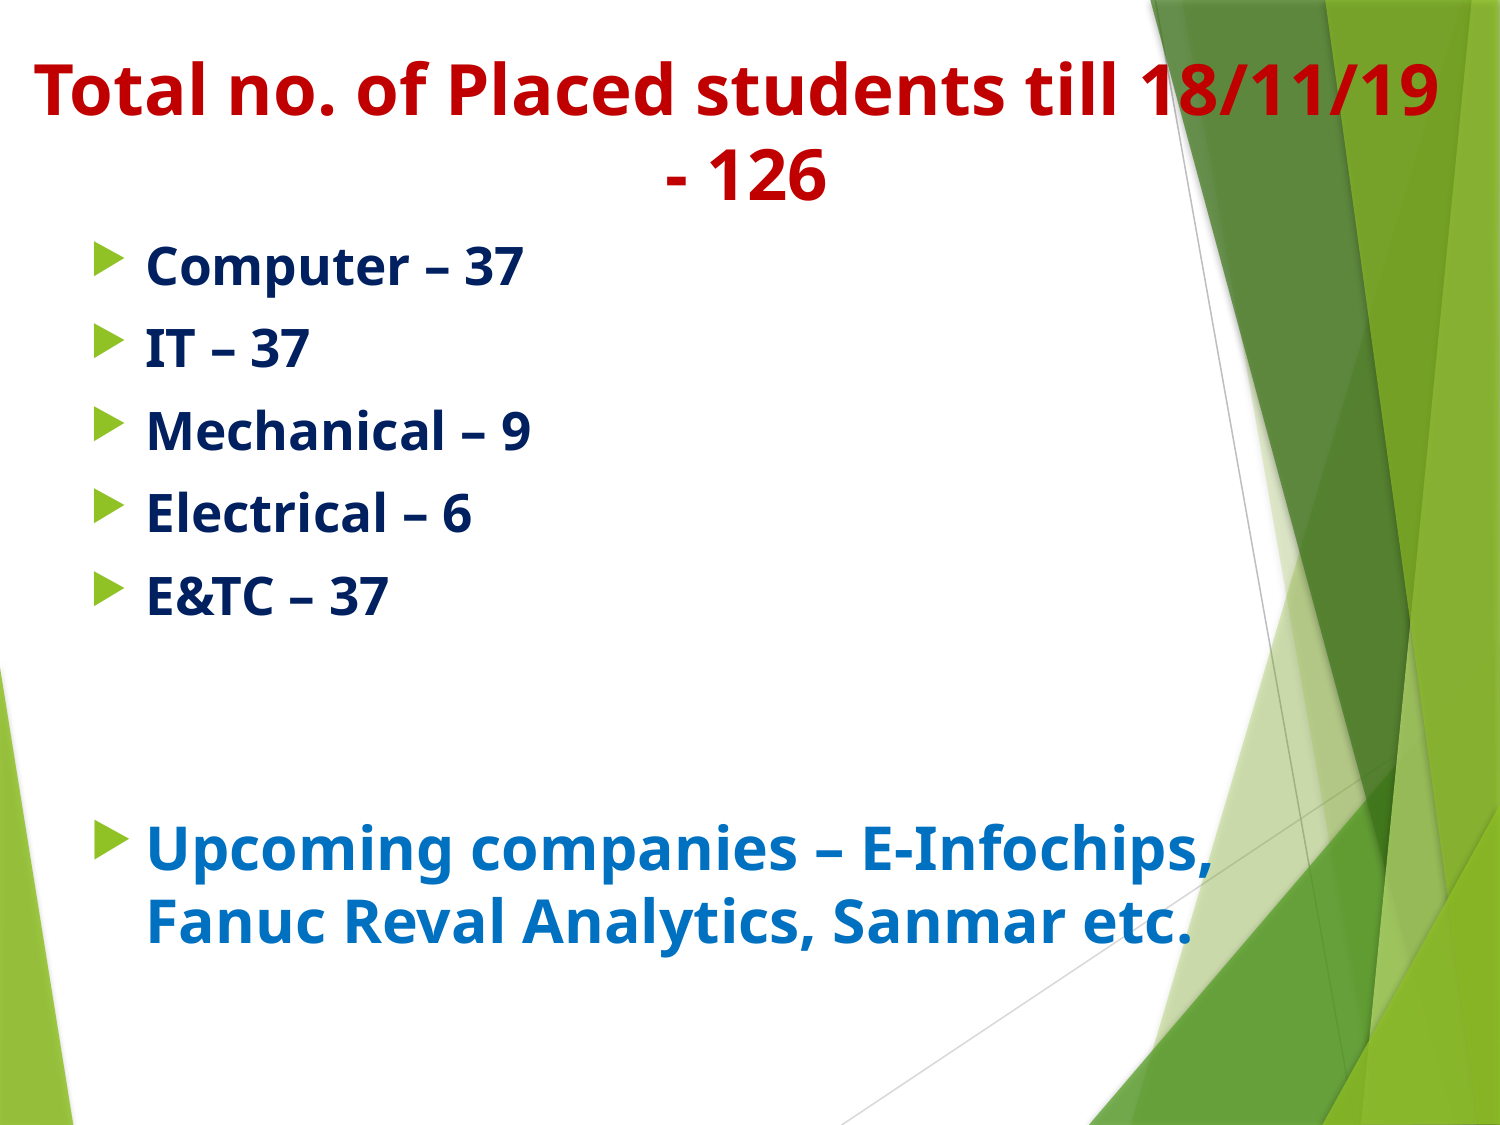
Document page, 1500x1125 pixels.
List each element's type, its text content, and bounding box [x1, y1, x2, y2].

list Computer – 37 IT – 37 Mechanical – 9 Electrical – 6 E&TC – 37 Upcoming companies – E-Infochips, Fanuc Reval Analytics, Sanmar etc. [75, 224, 1425, 968]
title Total no. of Placed students till 18/11/19 - 126 [0, 37, 1475, 225]
